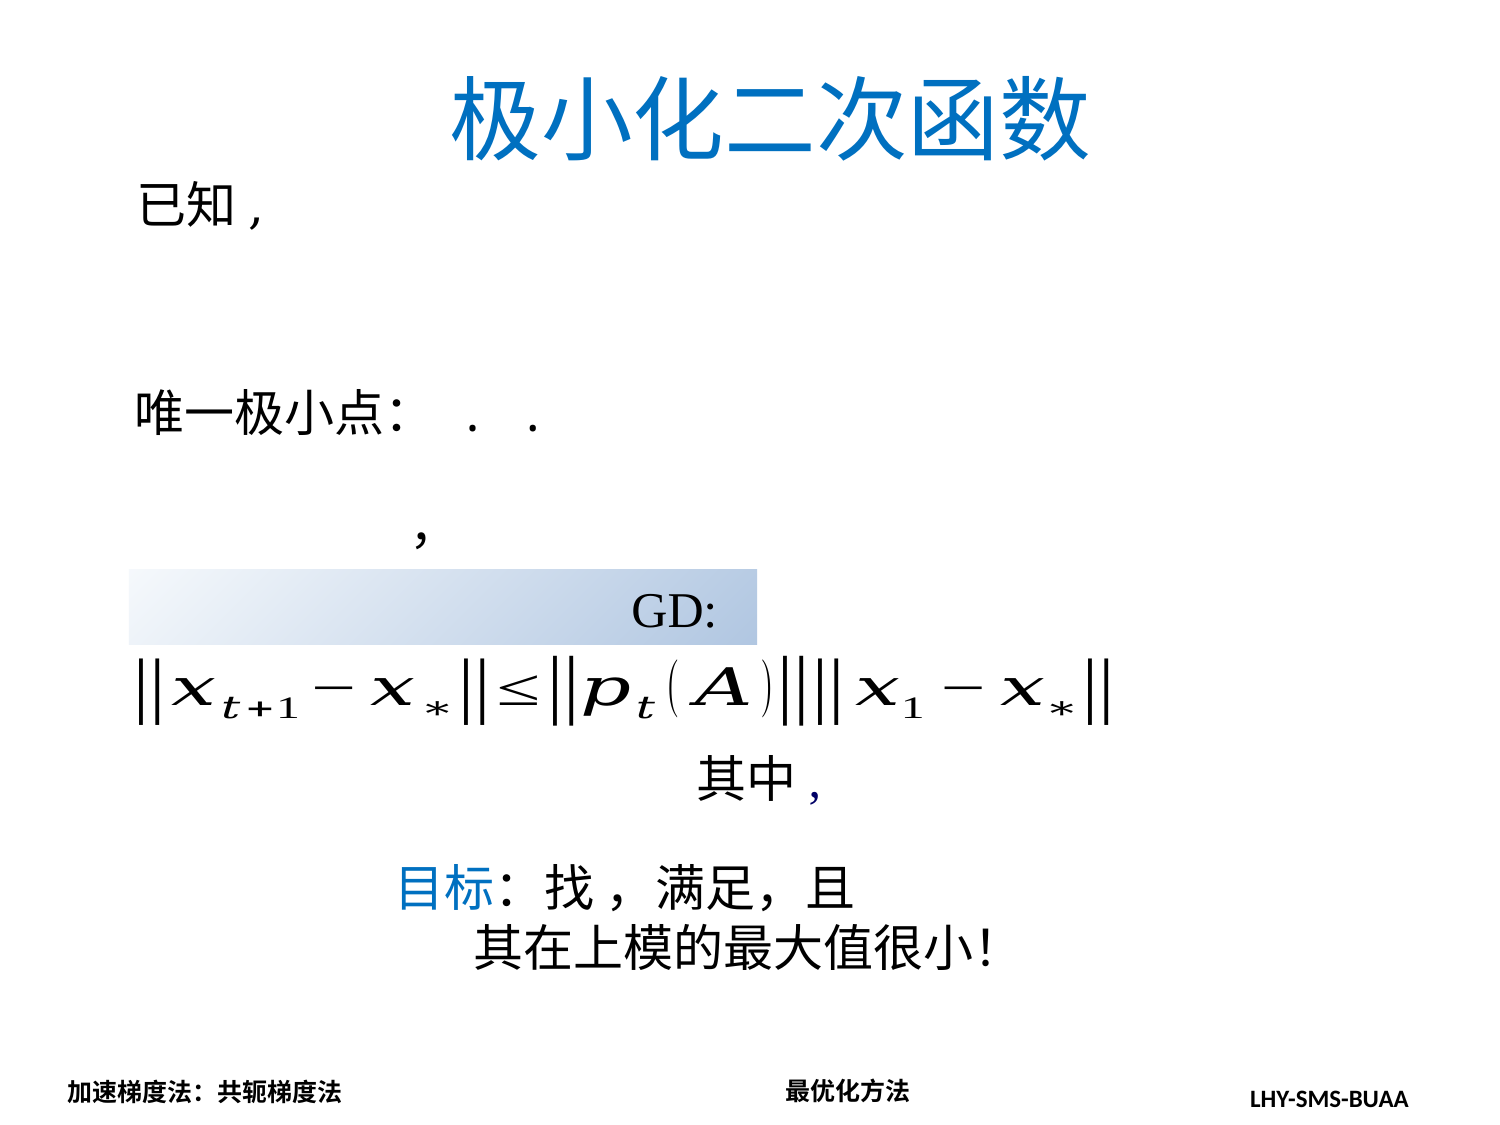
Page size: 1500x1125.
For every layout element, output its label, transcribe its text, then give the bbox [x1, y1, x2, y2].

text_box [125, 652, 1340, 843]
text_box 极小化二次函数 [79, 54, 1462, 179]
